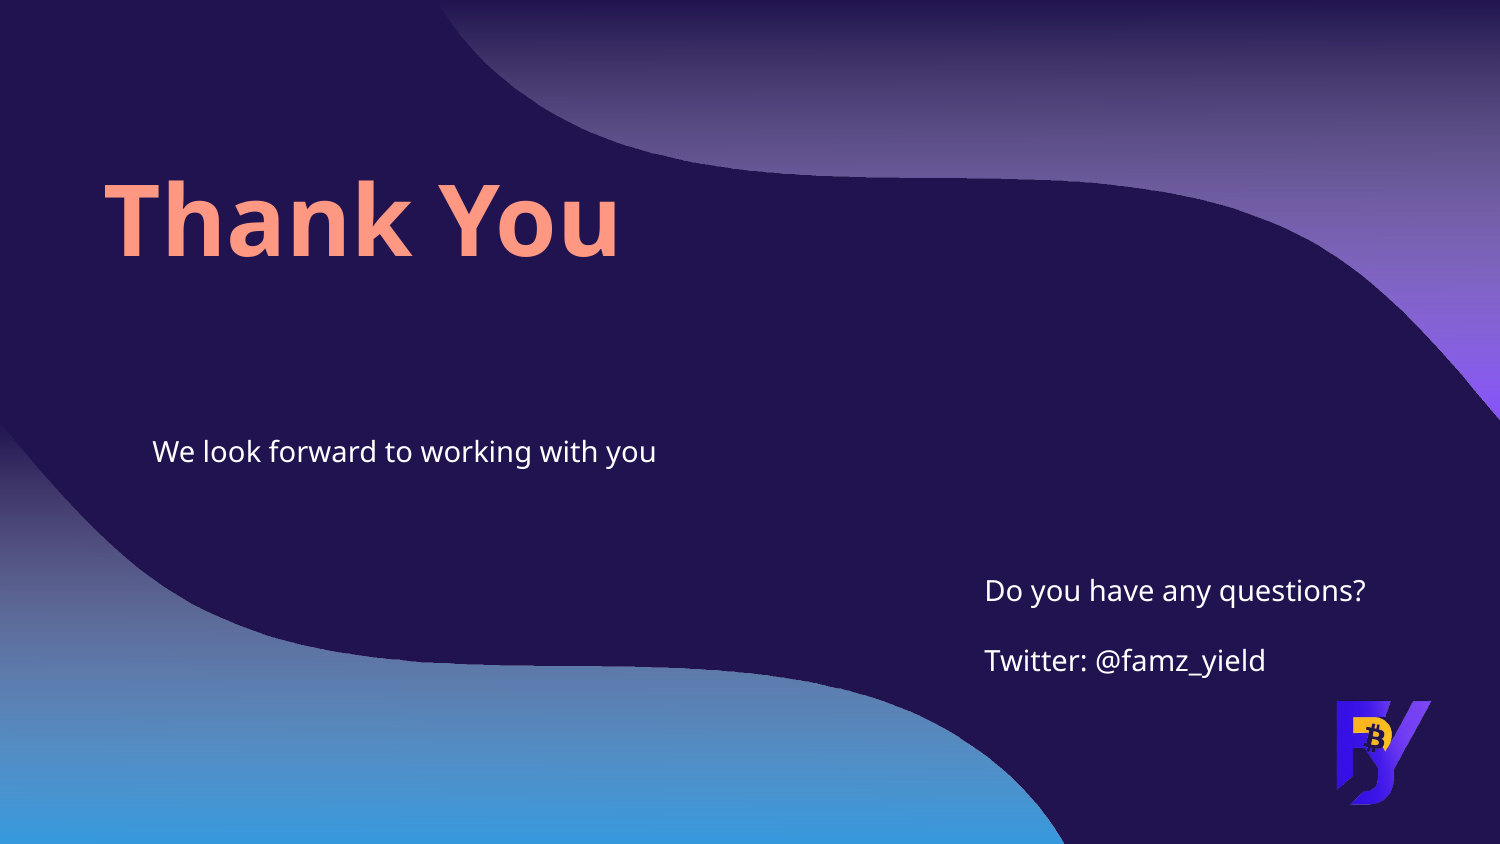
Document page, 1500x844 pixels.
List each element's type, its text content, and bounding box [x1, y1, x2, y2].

text_box We look forward to working with you [45, 421, 673, 479]
picture [1293, 664, 1469, 840]
title Thank You [88, 154, 824, 295]
text_box Do you have any questions? Twitter: @famz_yield [969, 517, 1500, 733]
